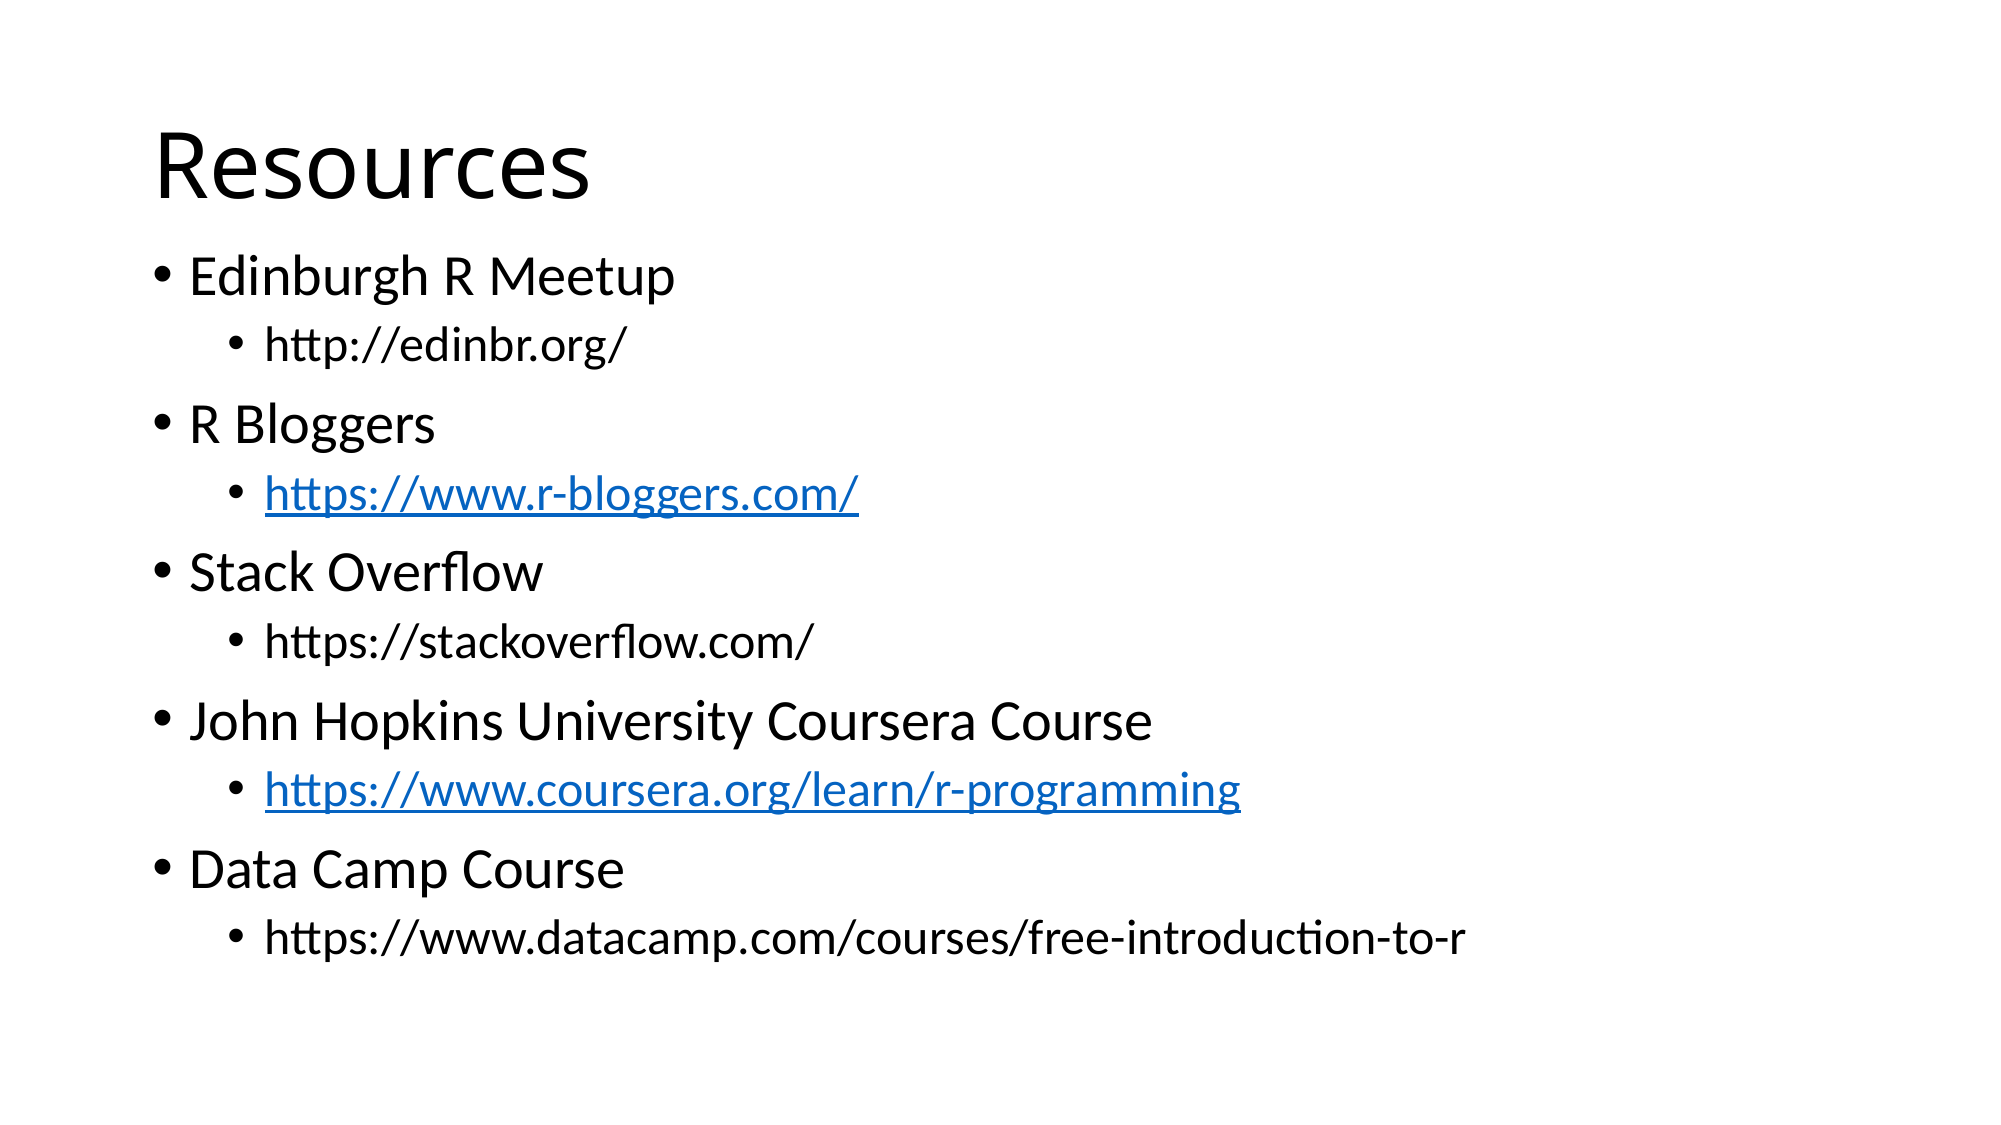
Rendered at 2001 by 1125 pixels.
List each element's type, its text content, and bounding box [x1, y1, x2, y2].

list Edinburgh R Meetup http://edinbr.org/ R Bloggers https://www.r-bloggers.com/ Stack Overflow https://stackoverflow.com/ John Hopkins University Coursera Course https://www.coursera.org/learn/r-programming Data Camp Course https://www.datacamp.com/courses/free-introduction-to-r [137, 237, 1863, 1014]
title Resources [137, 59, 1863, 237]
